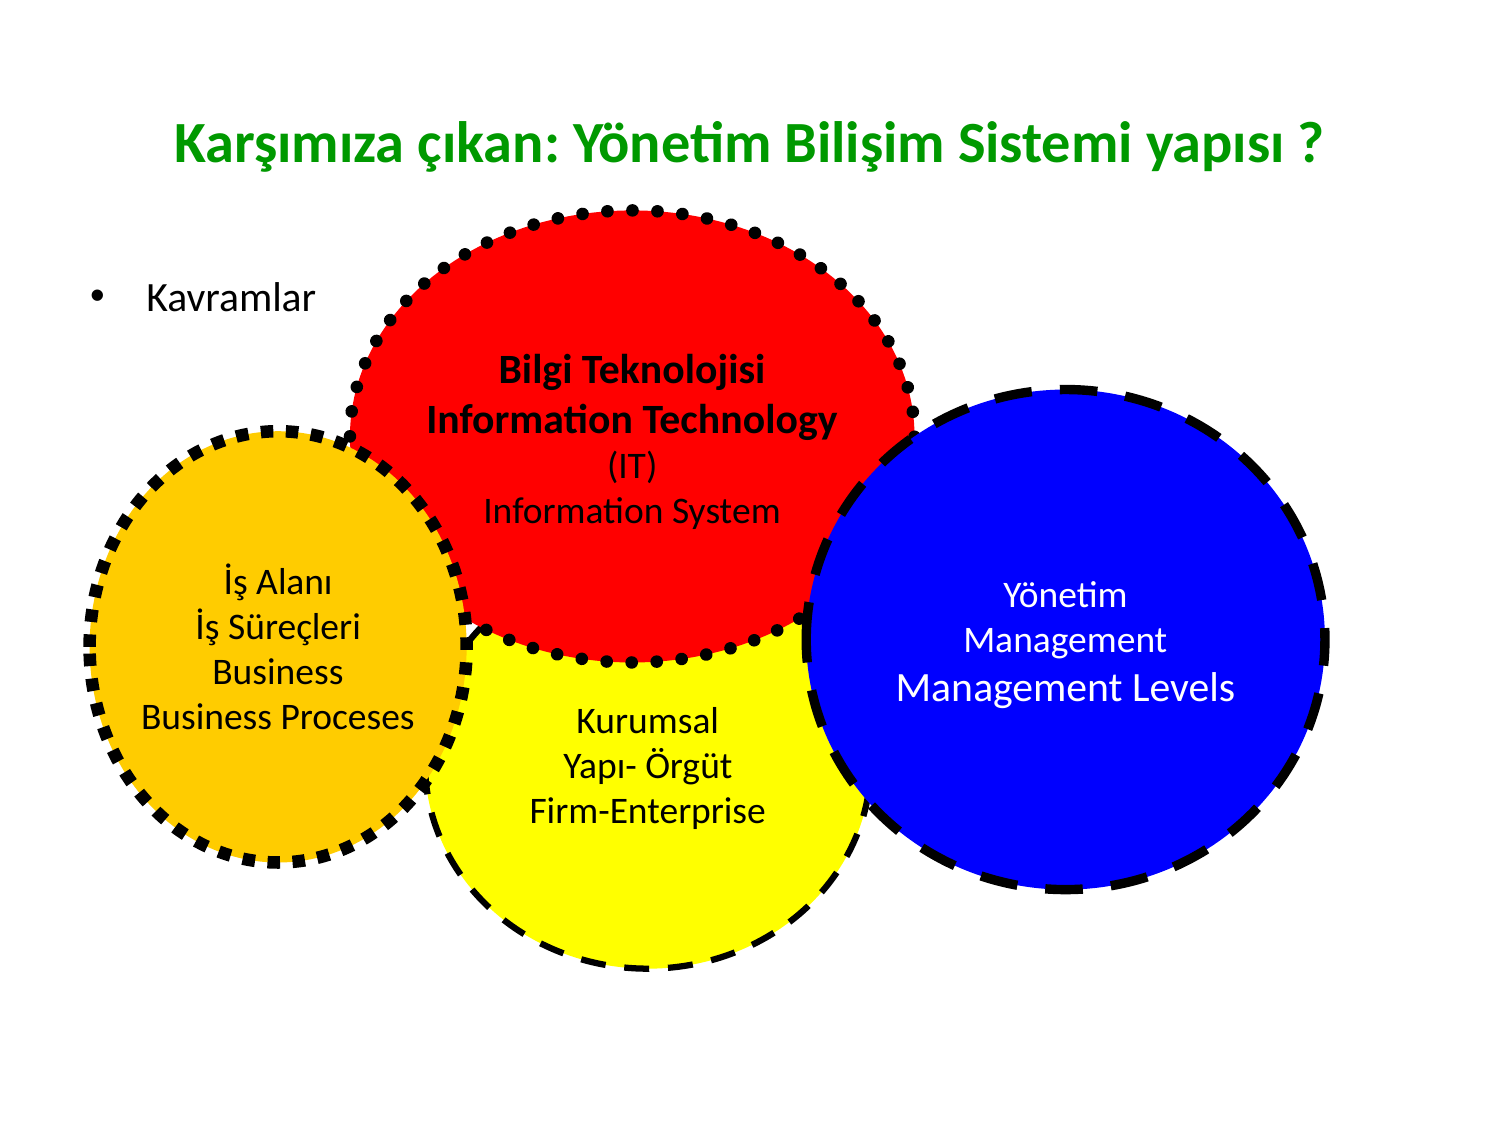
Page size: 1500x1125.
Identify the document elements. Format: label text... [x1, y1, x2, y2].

text_box Kurumsal Yapı- Örgüt Firm-Enterprise [426, 616, 867, 969]
text_box Bilgi Teknolojisi Information Technology (IT) Information System [349, 210, 915, 663]
text_box Yönetim Management Management Levels [806, 389, 1325, 890]
list Kavramlar [75, 262, 1425, 1005]
title Karşımıza çıkan: Yönetim Bilişim Sistemi yapısı ? [75, 45, 1425, 233]
text_box İş Alanı İş Süreçleri Business Business Proceses [89, 431, 467, 863]
